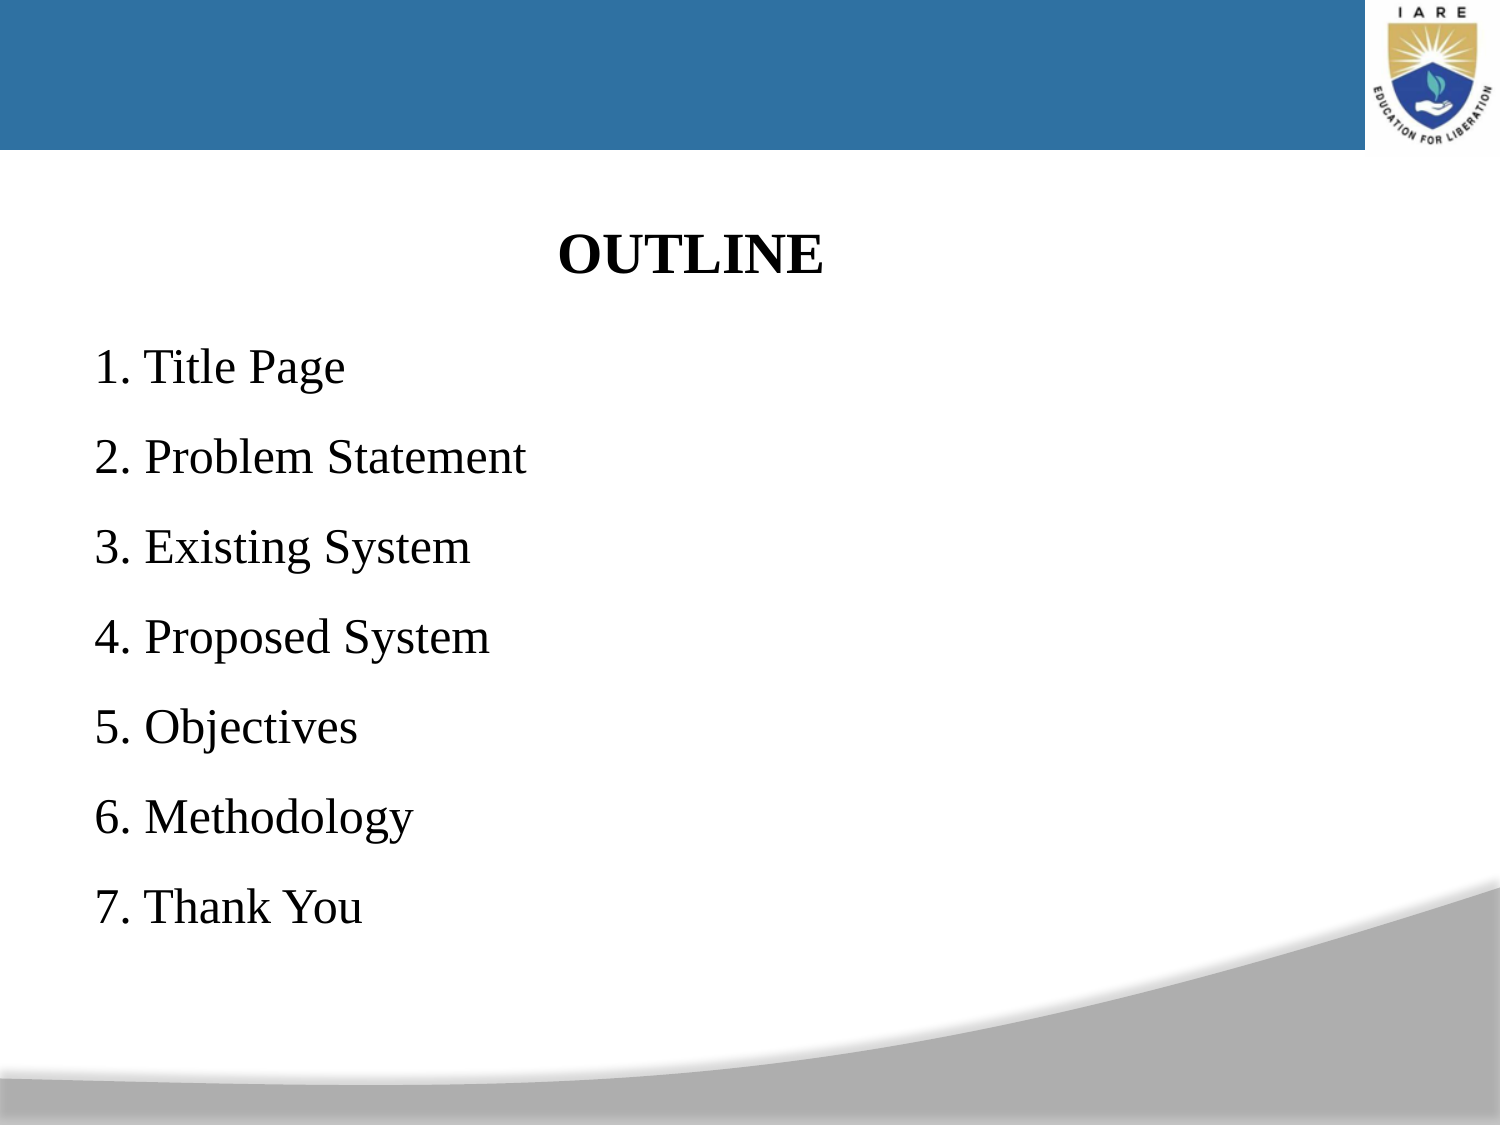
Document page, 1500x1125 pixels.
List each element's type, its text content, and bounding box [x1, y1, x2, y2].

picture [1364, 0, 1500, 157]
text_box 1. Title Page 2. Problem Statement 3. Existing System 4. Proposed System 5. Objectives 6. Methodology 7. Thank You [79, 295, 1297, 941]
text_box OUTLINE [513, 208, 863, 293]
